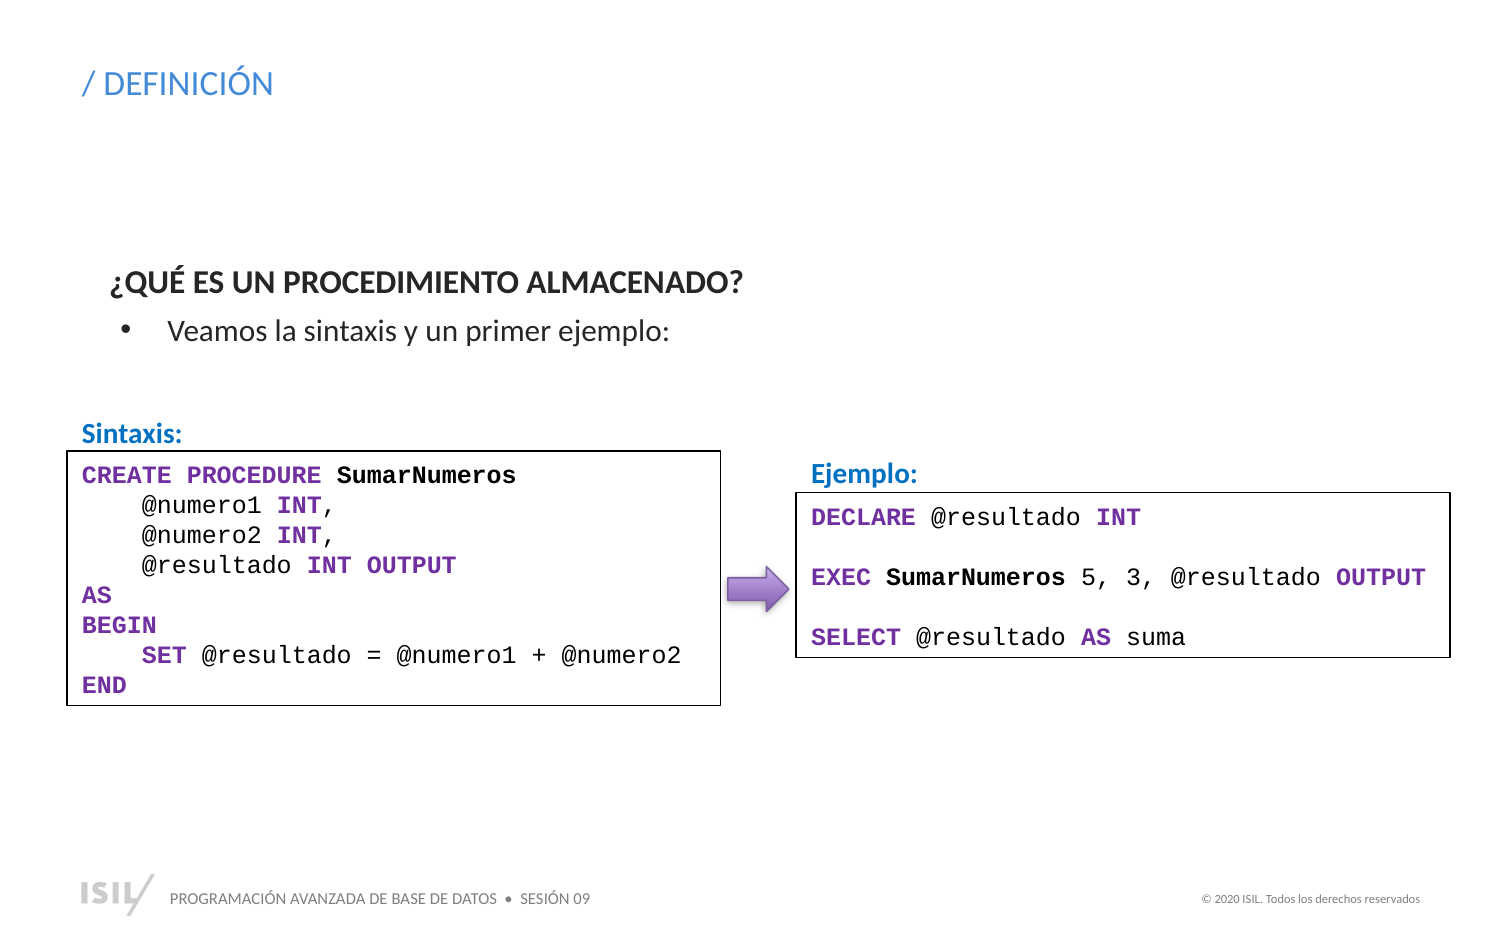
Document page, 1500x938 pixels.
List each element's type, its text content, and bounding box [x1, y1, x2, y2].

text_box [66, 260, 1451, 709]
text_box / DEFINICIÓN [66, 52, 1249, 111]
